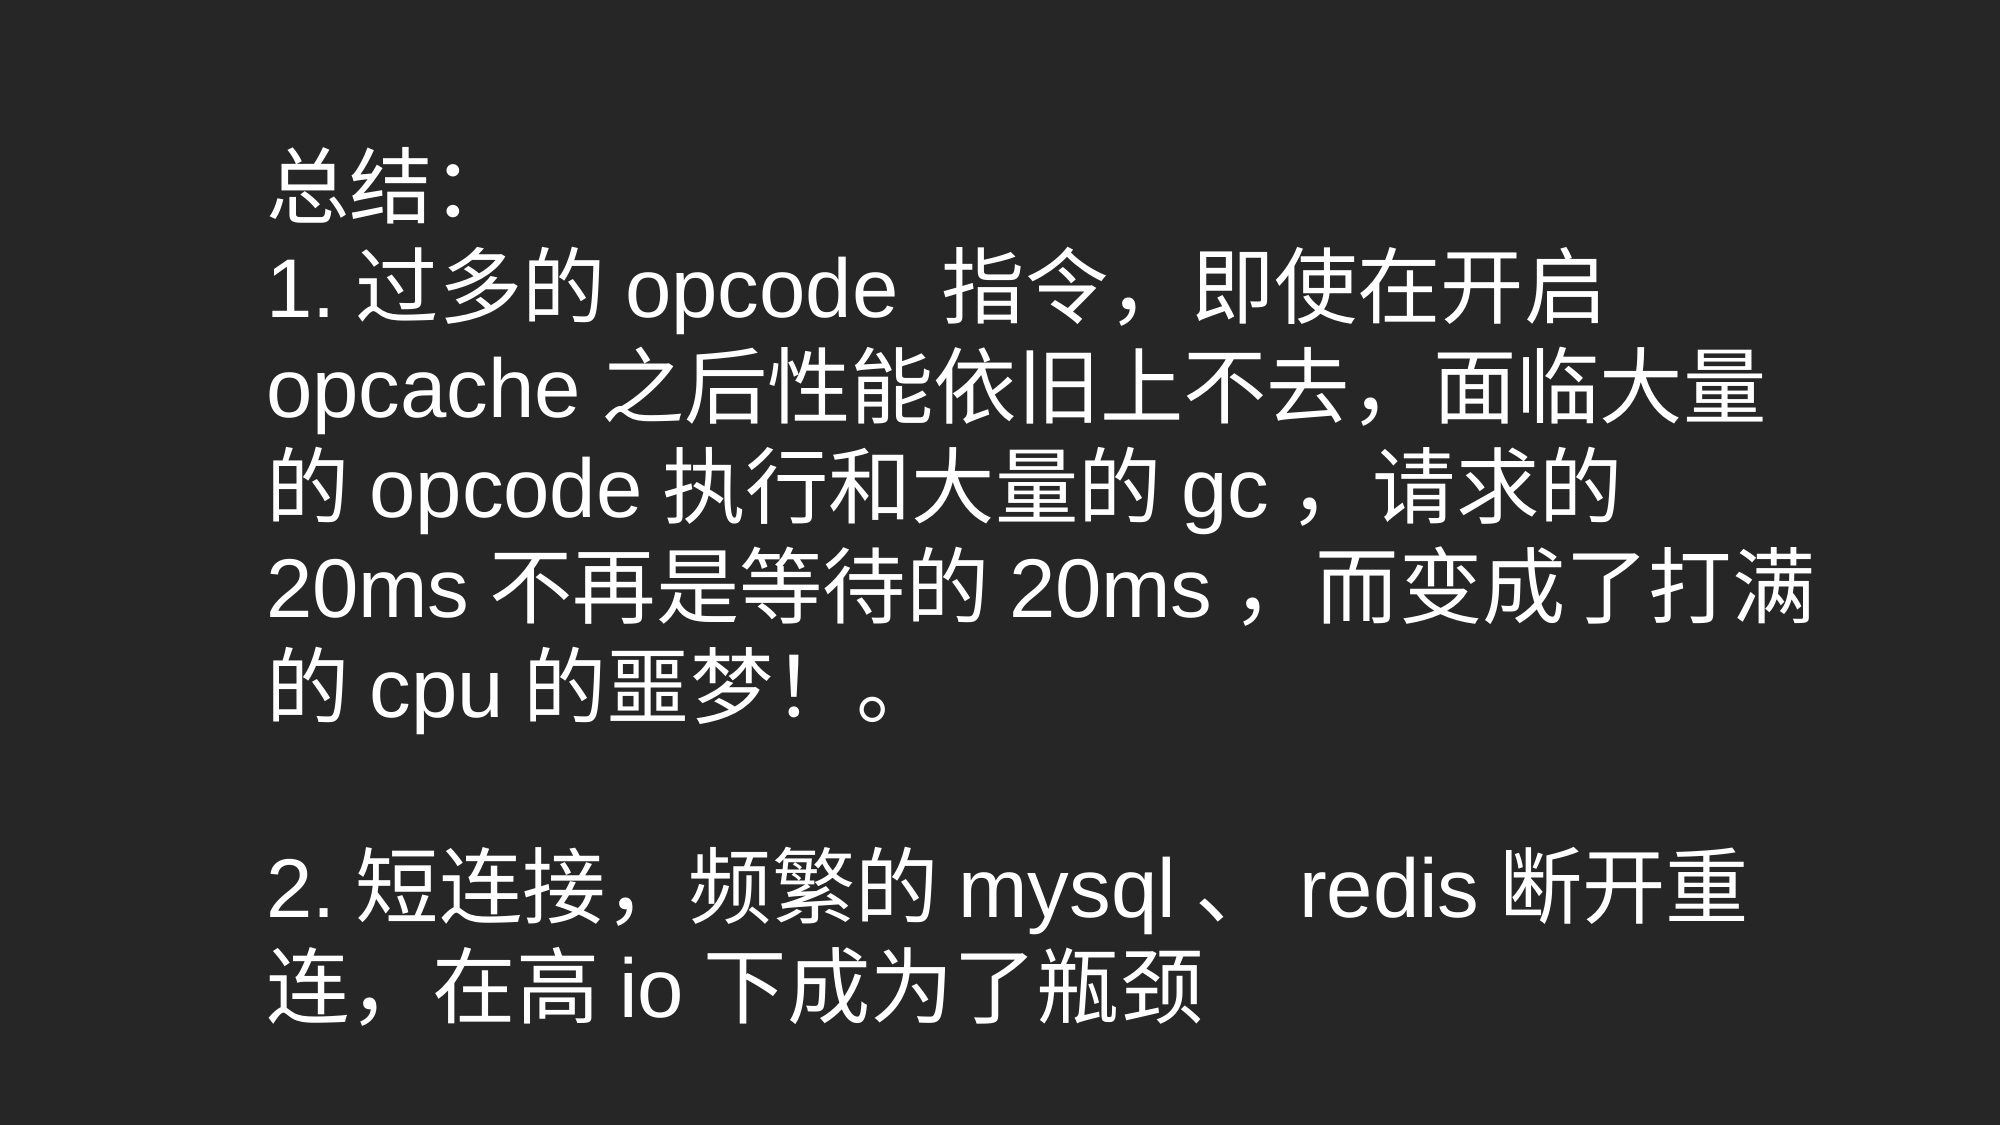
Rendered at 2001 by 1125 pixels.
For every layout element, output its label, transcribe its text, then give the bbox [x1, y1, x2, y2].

text_box 总结： 1.过多的opcode 指令，即使在开启opcache之后性能依旧上不去，面临大量的opcode执行和大量的gc，请求的20ms不再是等待的20ms，而变成了打满的cpu的噩梦！。 2.短连接，频繁的mysql、redis断开重连，在高io下成为了瓶颈 [251, 126, 1831, 1072]
